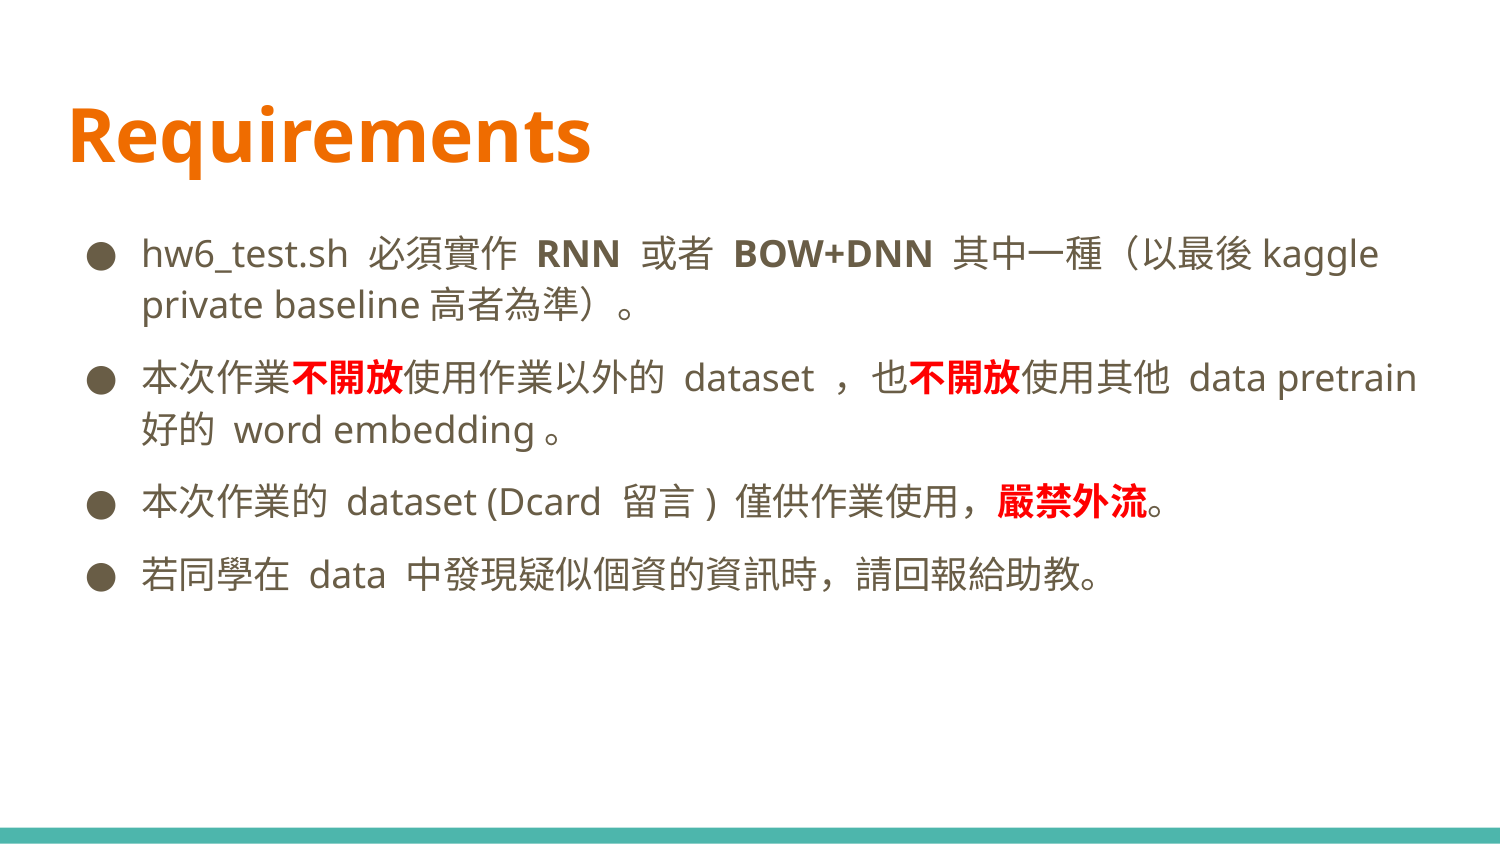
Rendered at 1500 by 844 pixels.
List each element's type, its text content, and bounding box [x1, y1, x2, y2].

title Requirements [51, 72, 1449, 189]
list hw6_test.sh 必須實作 RNN 或者 BOW+DNN 其中一種（以最後kaggle private baseline高者為準）。 本次作業不開放使用作業以外的 dataset ，也不開放使用其他 data pretrain 好的 word embedding。 本次作業的 dataset (Dcard 留言) 僅供作業使用，嚴禁外流。 若同學在 data 中發現疑似個資的資訊時，請回報給助教。 [51, 207, 1449, 750]
